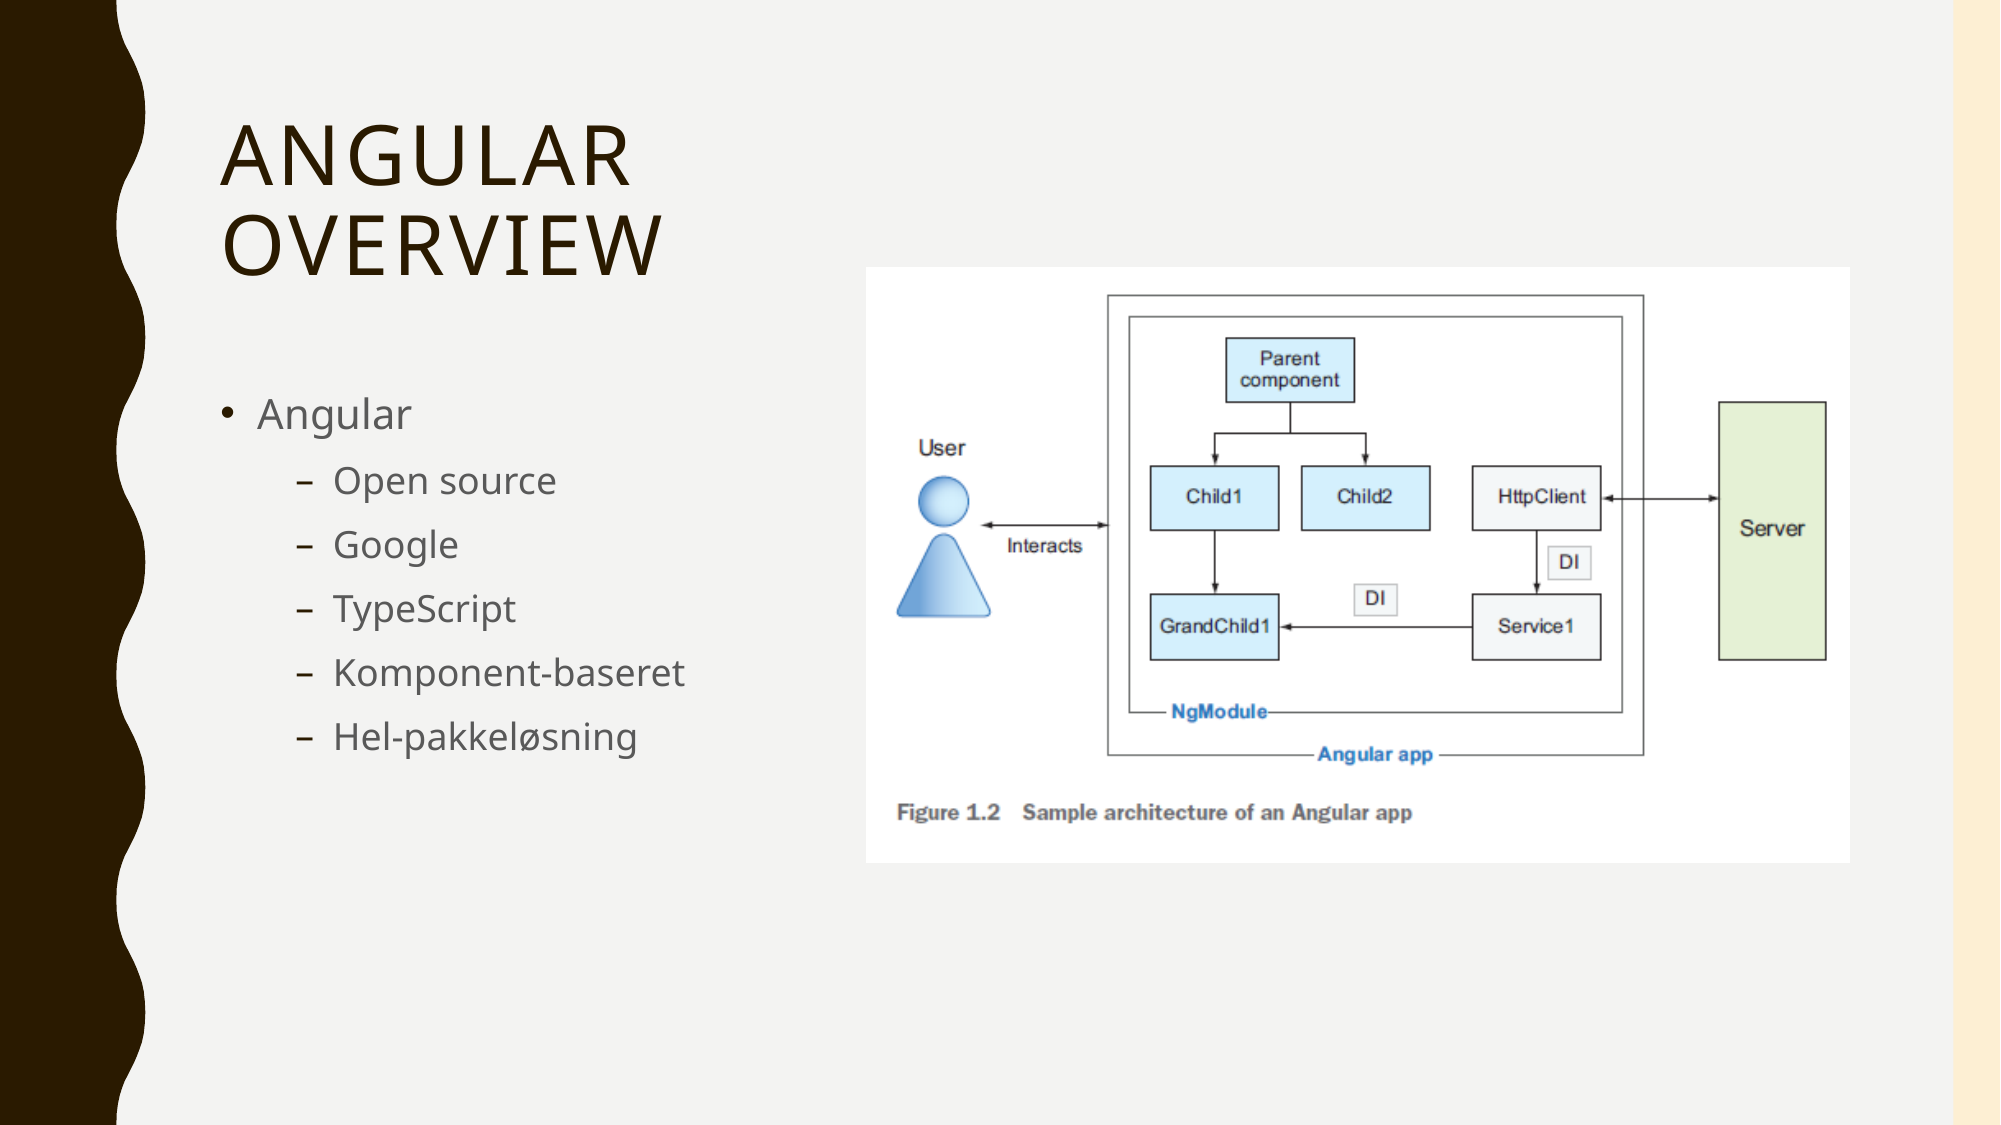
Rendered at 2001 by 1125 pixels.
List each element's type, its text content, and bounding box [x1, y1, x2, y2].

list Angular Open source Google TypeScript Komponent-baseret Hel-pakkeløsning [205, 375, 761, 1022]
title Angular overview [205, 105, 761, 375]
picture [865, 267, 1850, 863]
